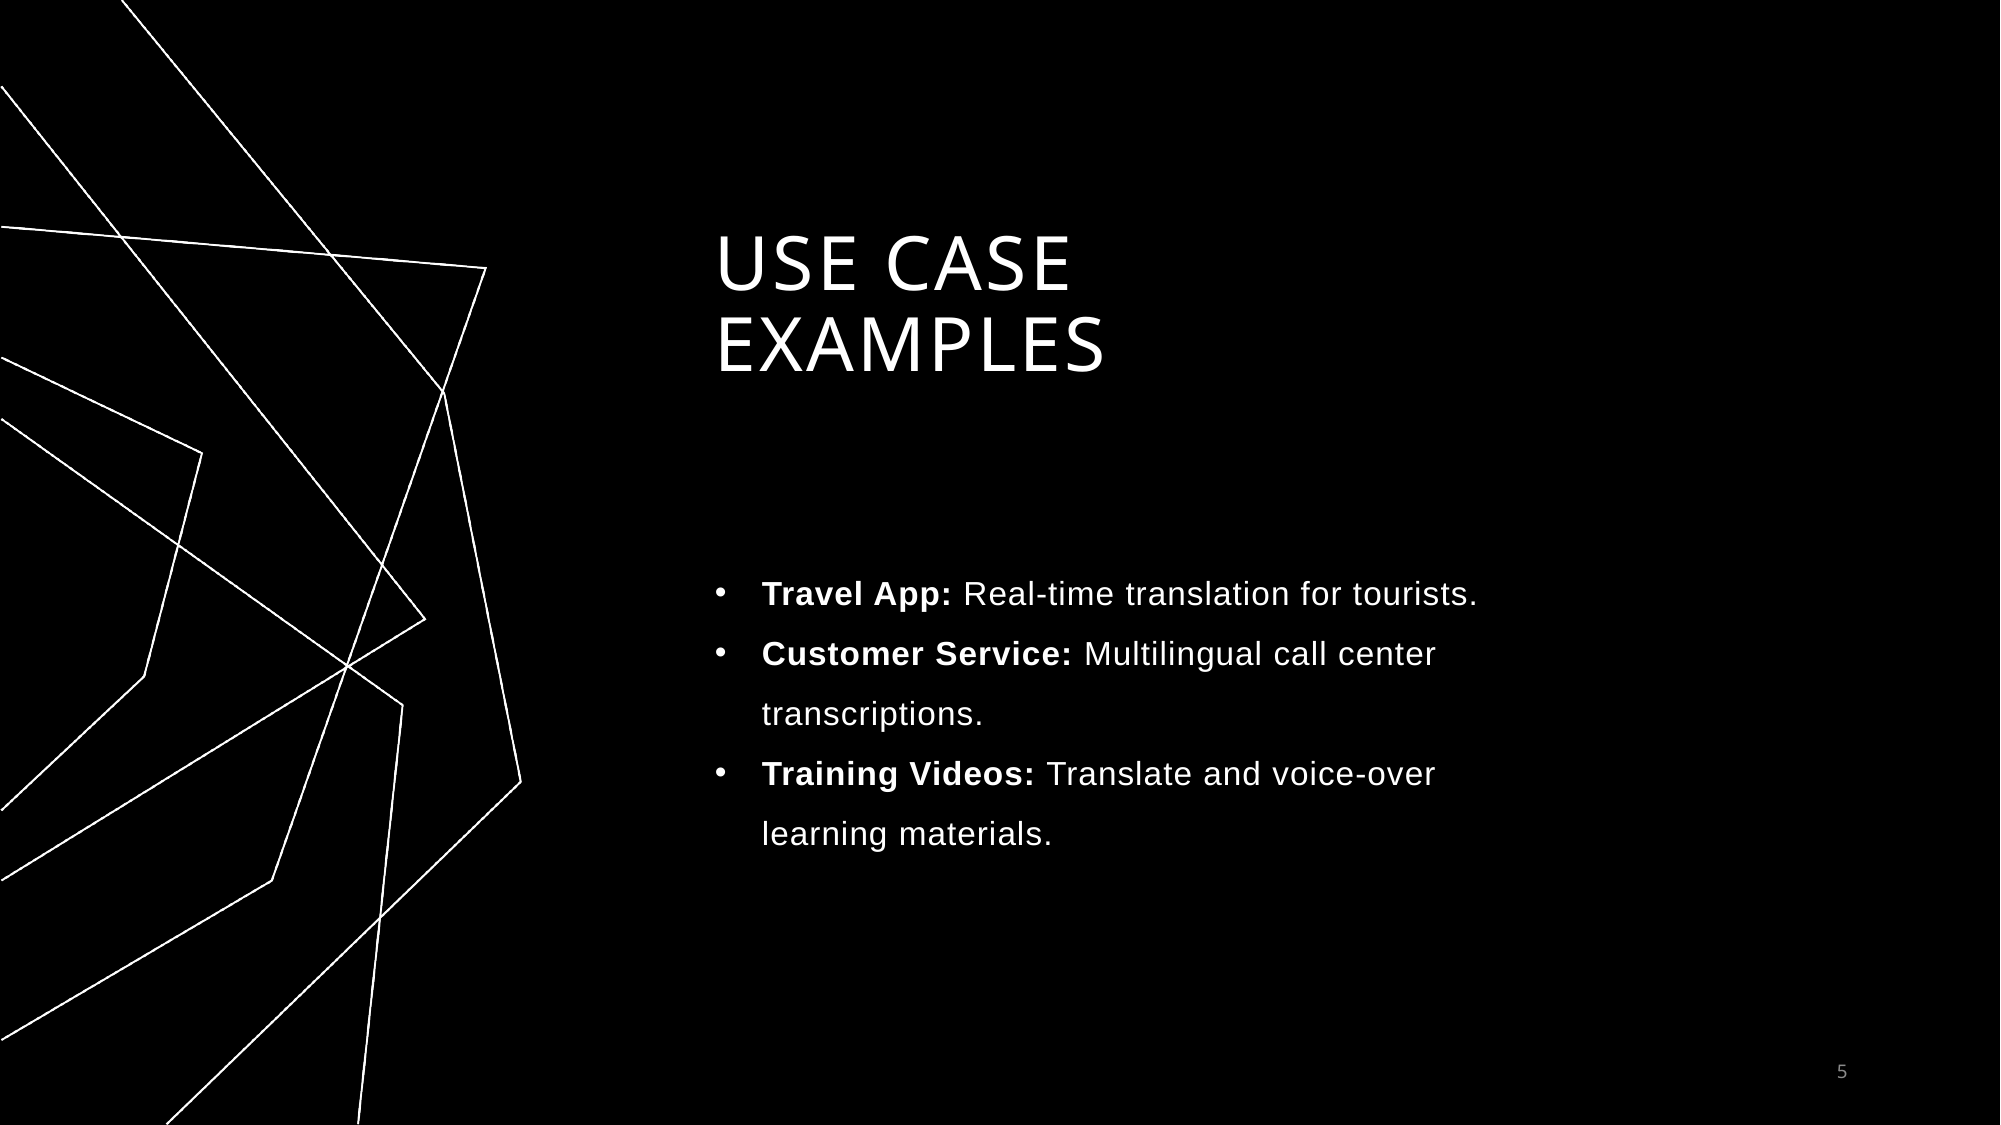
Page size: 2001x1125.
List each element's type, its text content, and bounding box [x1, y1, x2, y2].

title Use Case Examples [699, 194, 1472, 368]
slide_number 5 [1571, 1042, 1863, 1103]
picture [0, 0, 522, 1125]
subtitle Travel App: Real-time translation for tourists. Customer Service: Multilingual call center transcriptions. Training Videos: Translate and voice-over learning materials. [699, 368, 1572, 1036]
